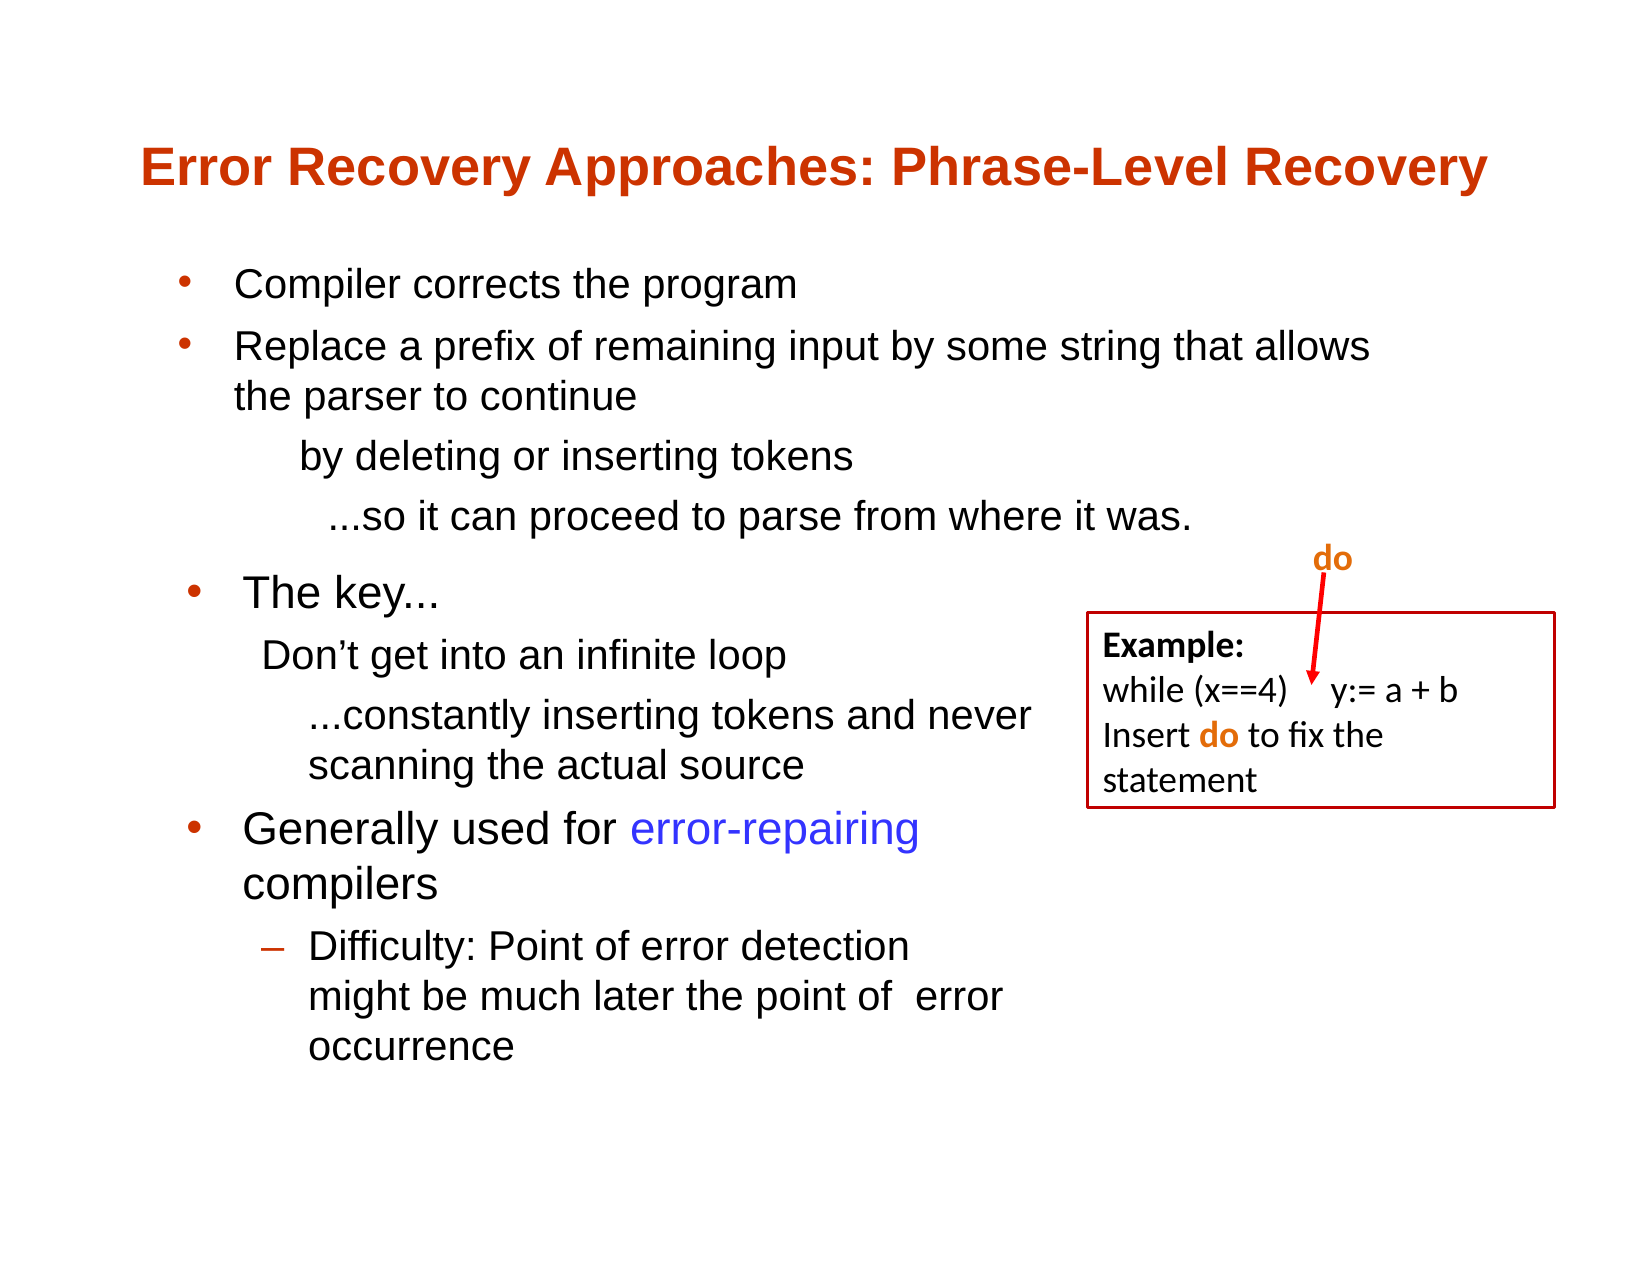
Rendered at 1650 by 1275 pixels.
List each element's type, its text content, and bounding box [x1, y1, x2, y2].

text_box Example: while (x==4) y:= a + b Insert do to fix the statement [1087, 612, 1555, 808]
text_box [1311, 572, 1325, 686]
title Error Recovery Approaches: Phrase-Level Recovery [138, 128, 1494, 344]
text_box do [1297, 525, 1386, 586]
text_box The key... Don’t get into an infinite loop ...constantly inserting tokens and never scanning the actual source Generally used for error-repairing compilers – Difficulty: Point of error detection might be much later the point of error occurrence [184, 549, 1047, 1069]
text_box Compiler corrects the program Replace a prefix of remaining input by some string that allows the parser to continue by deleting or inserting tokens ...so it can proceed to parse from where it was. [175, 244, 1413, 539]
